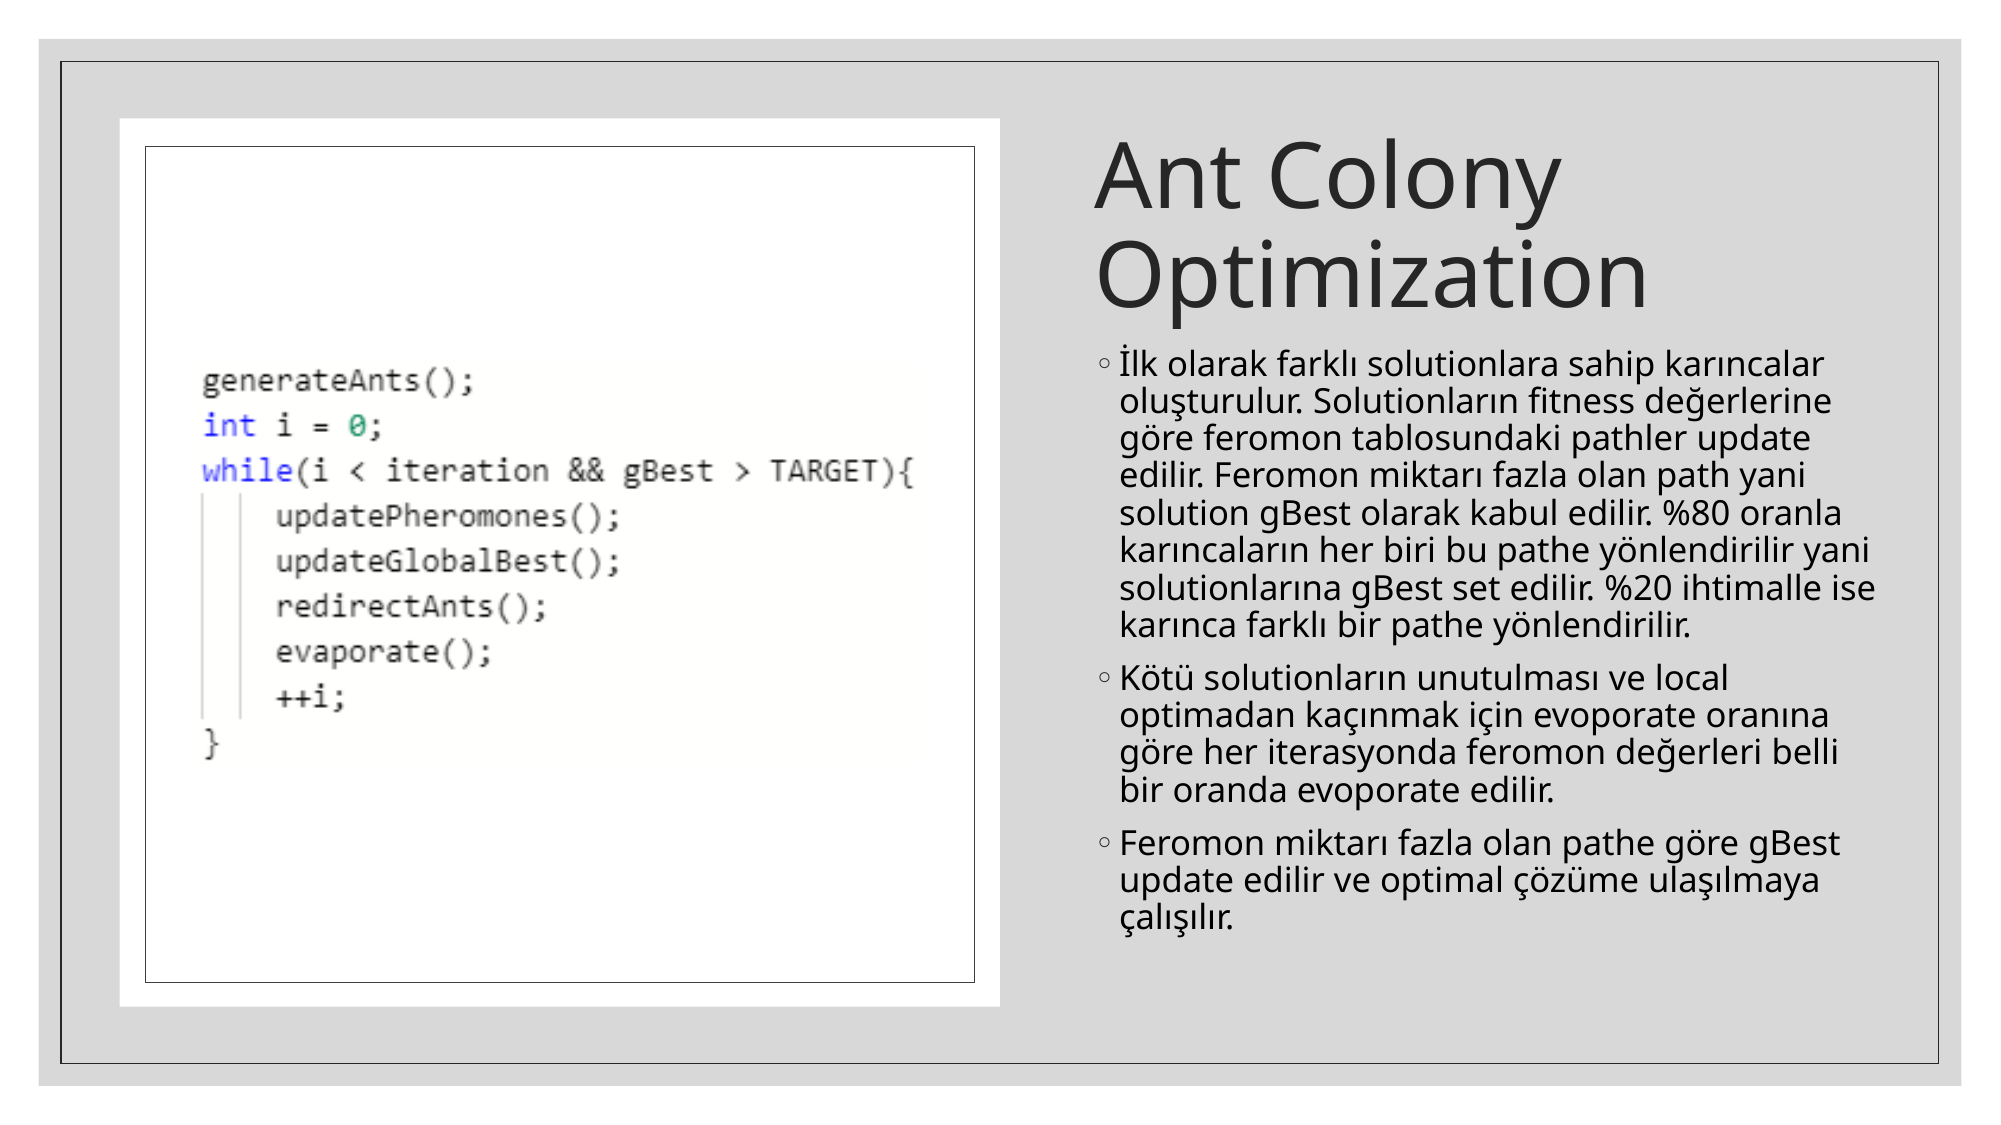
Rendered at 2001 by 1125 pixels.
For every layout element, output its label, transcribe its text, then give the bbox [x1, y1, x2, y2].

list İlk olarak farklı solutionlara sahip karıncalar oluşturulur. Solutionların fitness değerlerine göre feromon tablosundaki pathler update edilir. Feromon miktarı fazla olan path yani solution gBest olarak kabul edilir. %80 oranla karıncaların her biri bu pathe yönlendirilir yani solutionlarına gBest set edilir. %20 ihtimalle ise karınca farklı bir pathe yönlendirilir. Kötü solutionların unutulması ve local optimadan kaçınmak için evoporate oranına göre her iterasyonda feromon değerleri belli bir oranda evoporate edilir. Feromon miktarı fazla olan pathe göre gBest update edilir ve optimal çözüme ulaşılmaya çalışılır. [1079, 338, 1893, 1033]
picture [197, 363, 922, 765]
text_box [119, 118, 1000, 1007]
title Ant Colony Optimization [1079, 93, 1893, 338]
text_box [145, 146, 975, 983]
